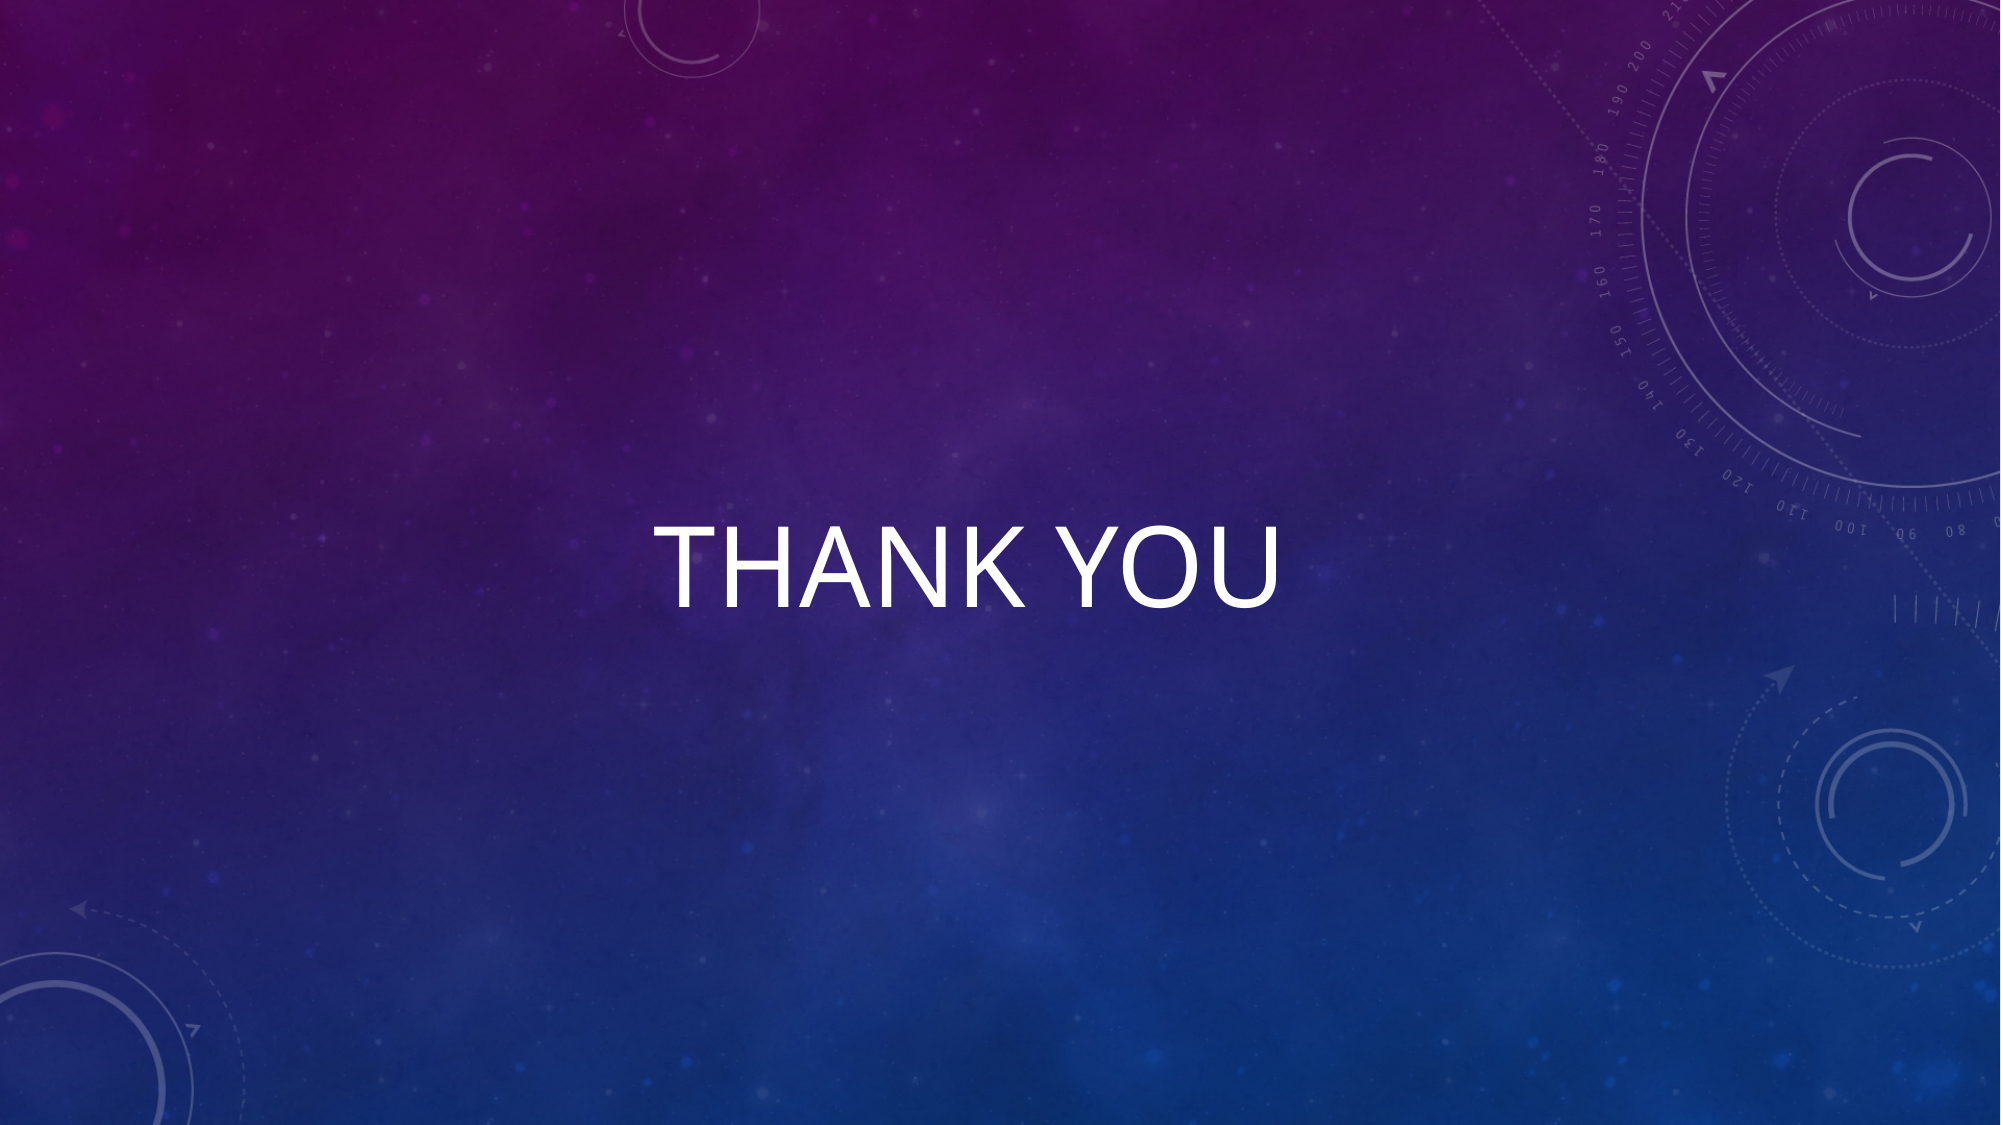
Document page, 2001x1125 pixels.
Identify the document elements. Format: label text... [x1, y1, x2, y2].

picture [0, 0, 2001, 1125]
title Thank YOu [638, 460, 1362, 665]
